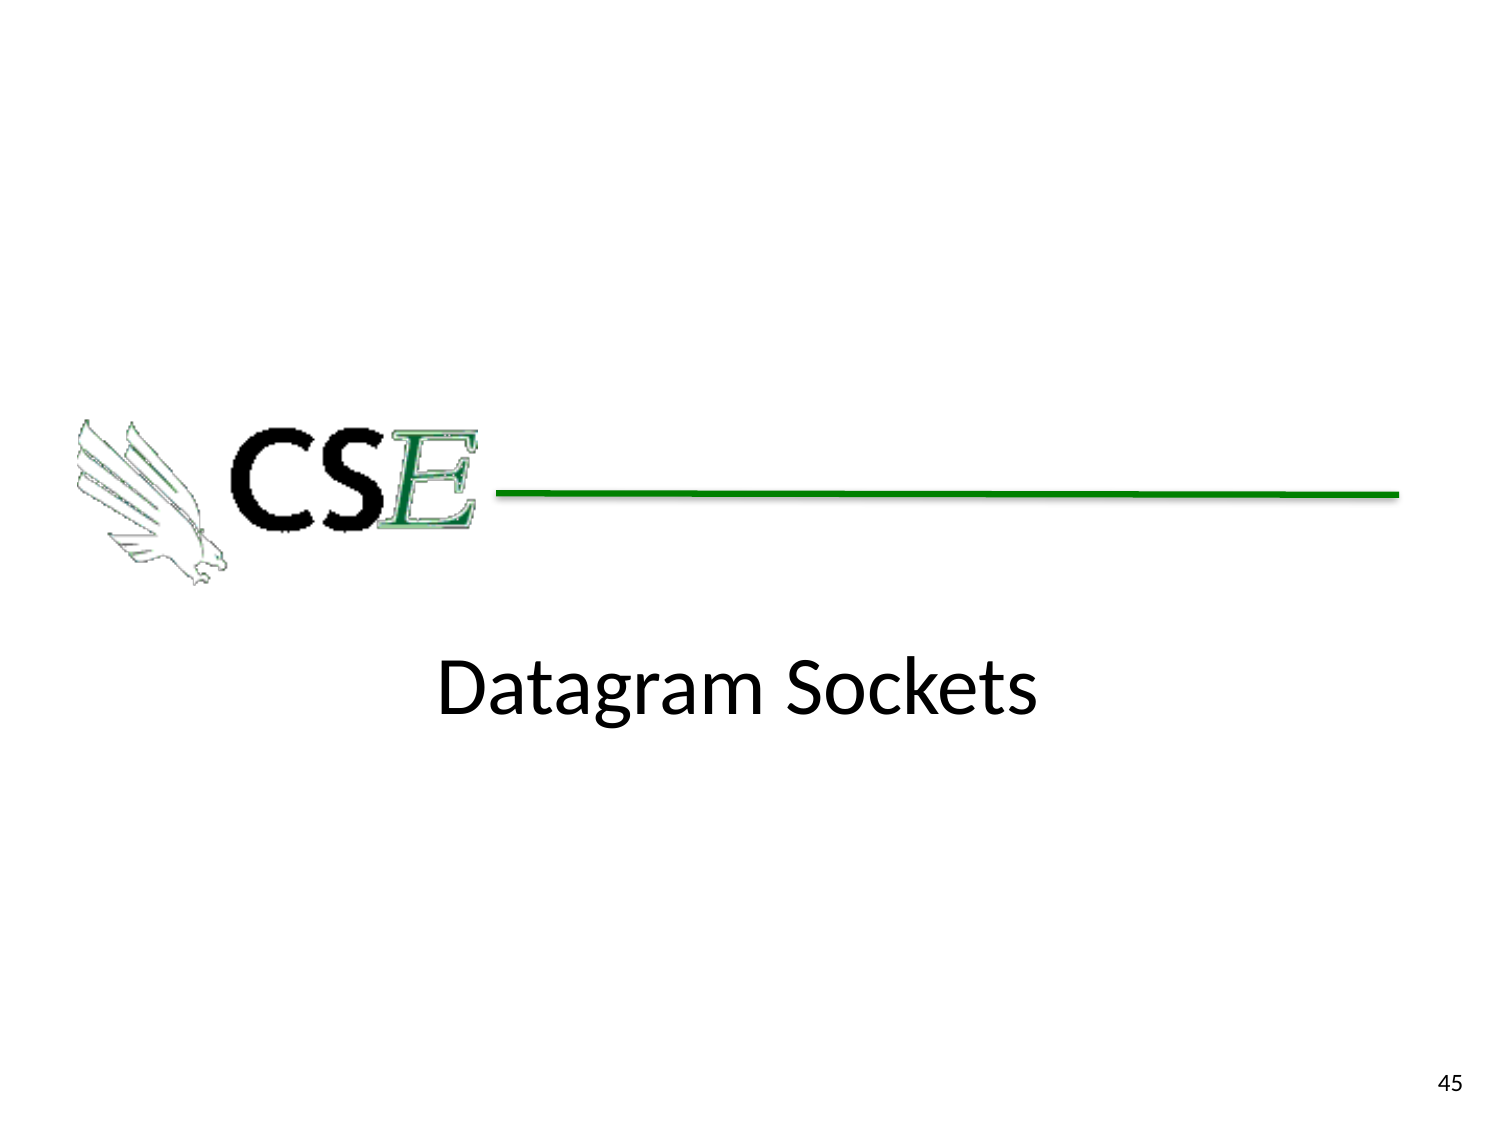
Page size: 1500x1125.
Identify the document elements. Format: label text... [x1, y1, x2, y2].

title Datagram Sockets [77, 587, 1400, 776]
slide_number 45 [1418, 1051, 1479, 1112]
picture [76, 418, 478, 588]
